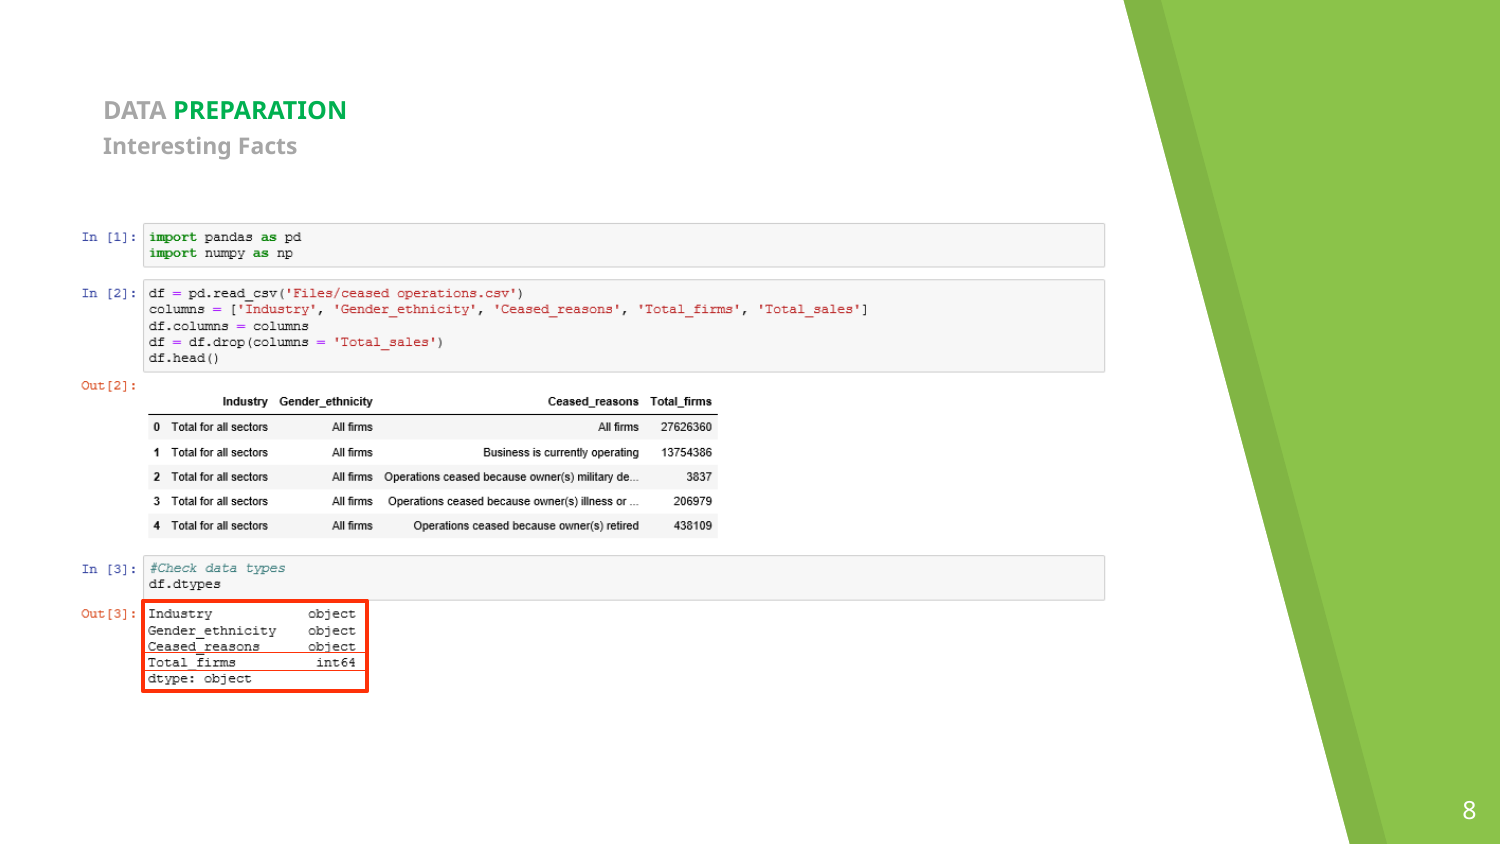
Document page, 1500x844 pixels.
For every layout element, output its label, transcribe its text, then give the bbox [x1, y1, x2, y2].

text_box DATA PREPARATION [88, 79, 867, 118]
slide_number 8 [1444, 778, 1492, 839]
picture [52, 206, 1119, 692]
text_box Interesting Facts [88, 118, 867, 174]
